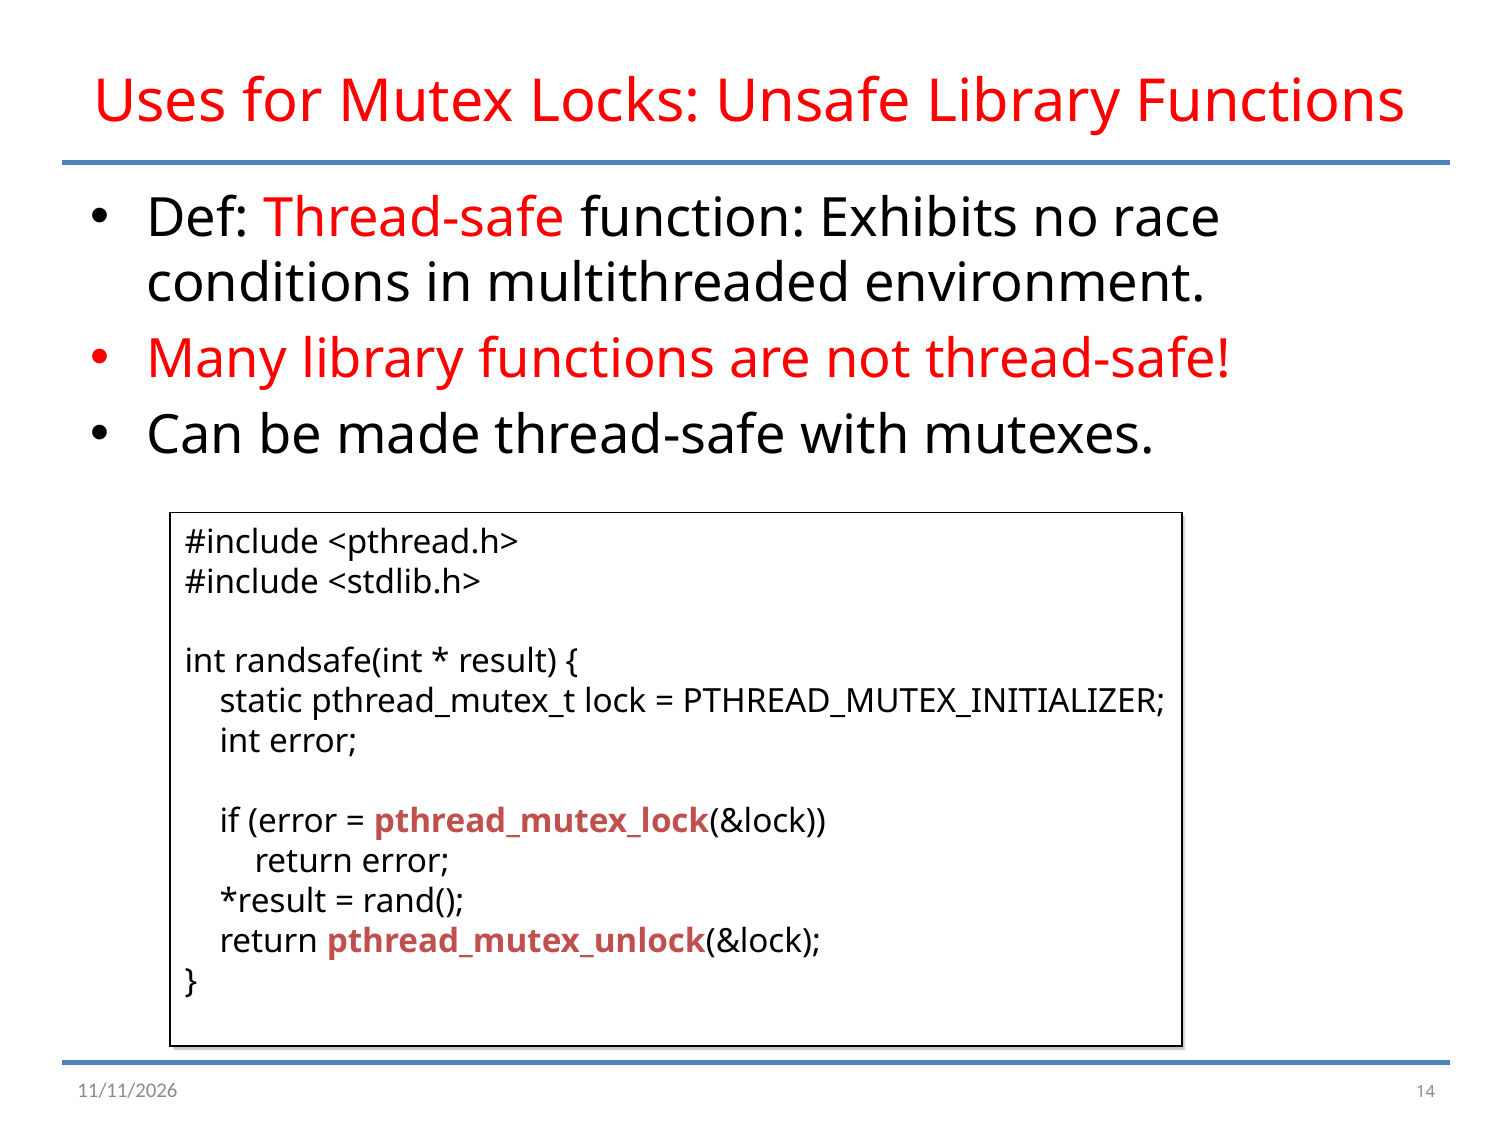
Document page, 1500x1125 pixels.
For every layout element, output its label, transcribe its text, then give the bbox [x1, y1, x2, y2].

slide_number 14 [1312, 1062, 1450, 1123]
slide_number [62, 1065, 288, 1113]
title Uses for Mutex Locks: Unsafe Library Functions [74, 44, 1426, 151]
text_box #include <pthread.h> #include <stdlib.h> int randsafe(int * result) { static pthread_mutex_t lock = PTHREAD_MUTEX_INITIALIZER; int error; if (error = pthread_mutex_lock(&lock)) return error; *result = rand(); return pthread_mutex_unlock(&lock); } [169, 512, 1182, 1047]
list Def: Thread-safe function: Exhibits no race conditions in multithreaded environment. Many library functions are not thread-safe! Can be made thread-safe with mutexes. [74, 174, 1426, 1051]
